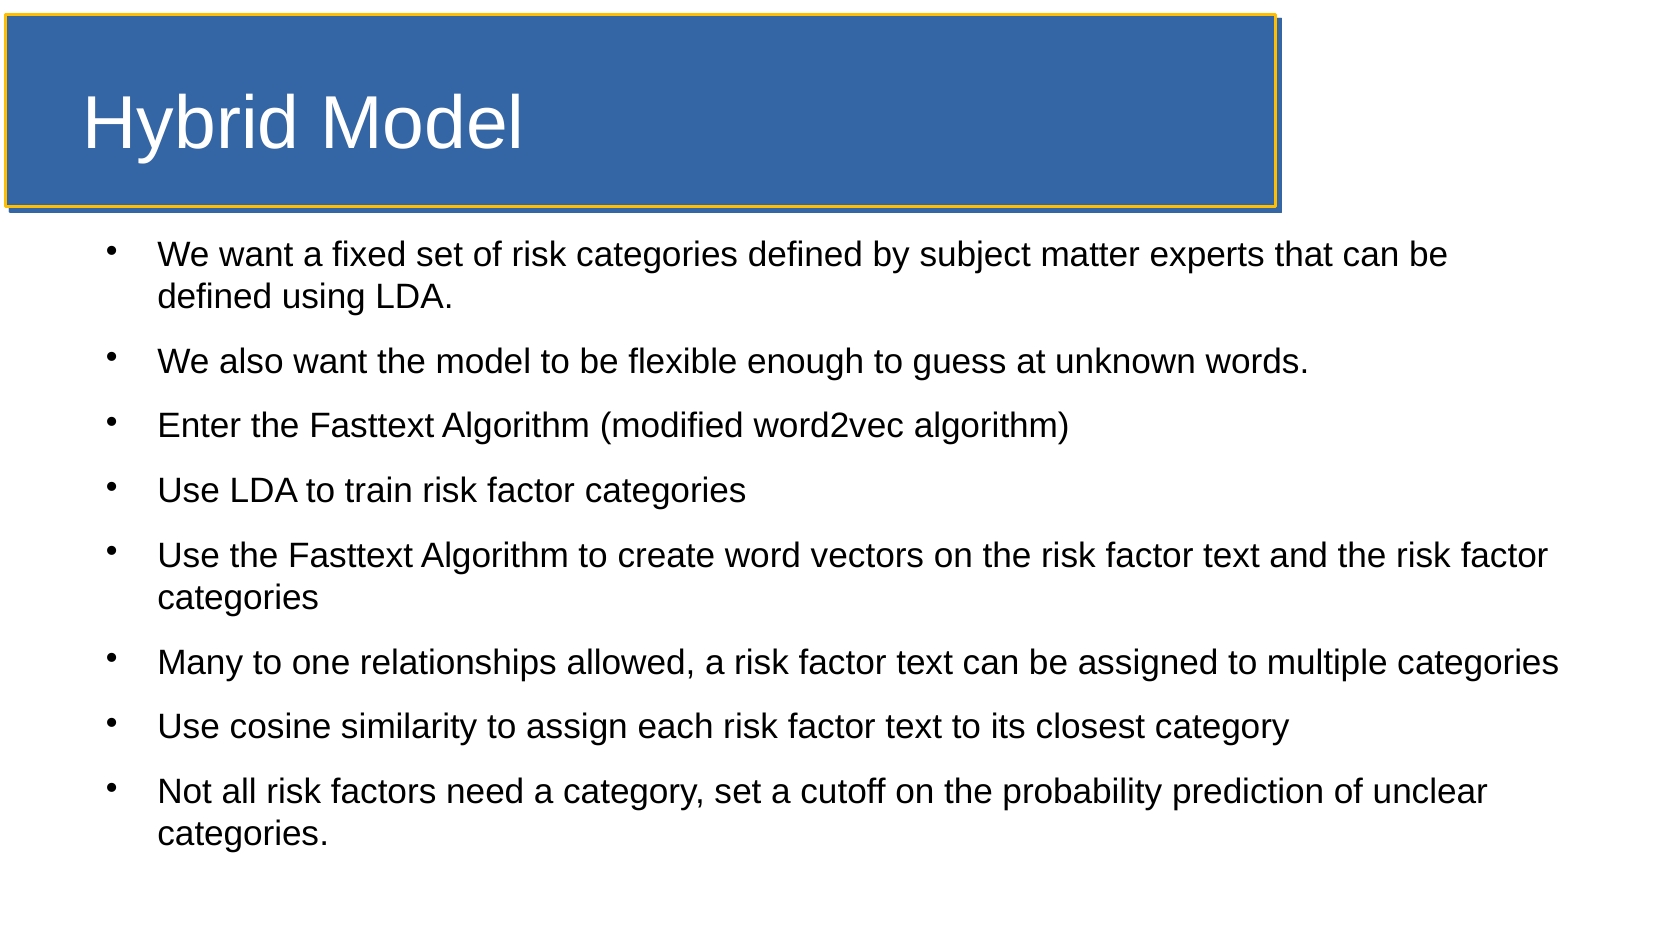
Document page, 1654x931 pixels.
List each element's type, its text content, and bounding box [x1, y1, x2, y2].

text_box Hybrid Model [82, 44, 1235, 192]
text_box We want a fixed set of risk categories defined by subject matter experts that can be defined using LDA. We also want the model to be flexible enough to guess at unknown words. Enter the Fasttext Algorithm (modified word2vec algorithm) Use LDA to train risk factor categories Use the Fasttext Algorithm to create word vectors on the risk factor text and the risk factor categories Many to one relationships allowed, a risk factor text can be assigned to multiple categories Use cosine similarity to assign each risk factor text to its closest category Not all risk factors need a category, set a cutoff on the probability prediction of unclear categories. [88, 231, 1565, 886]
